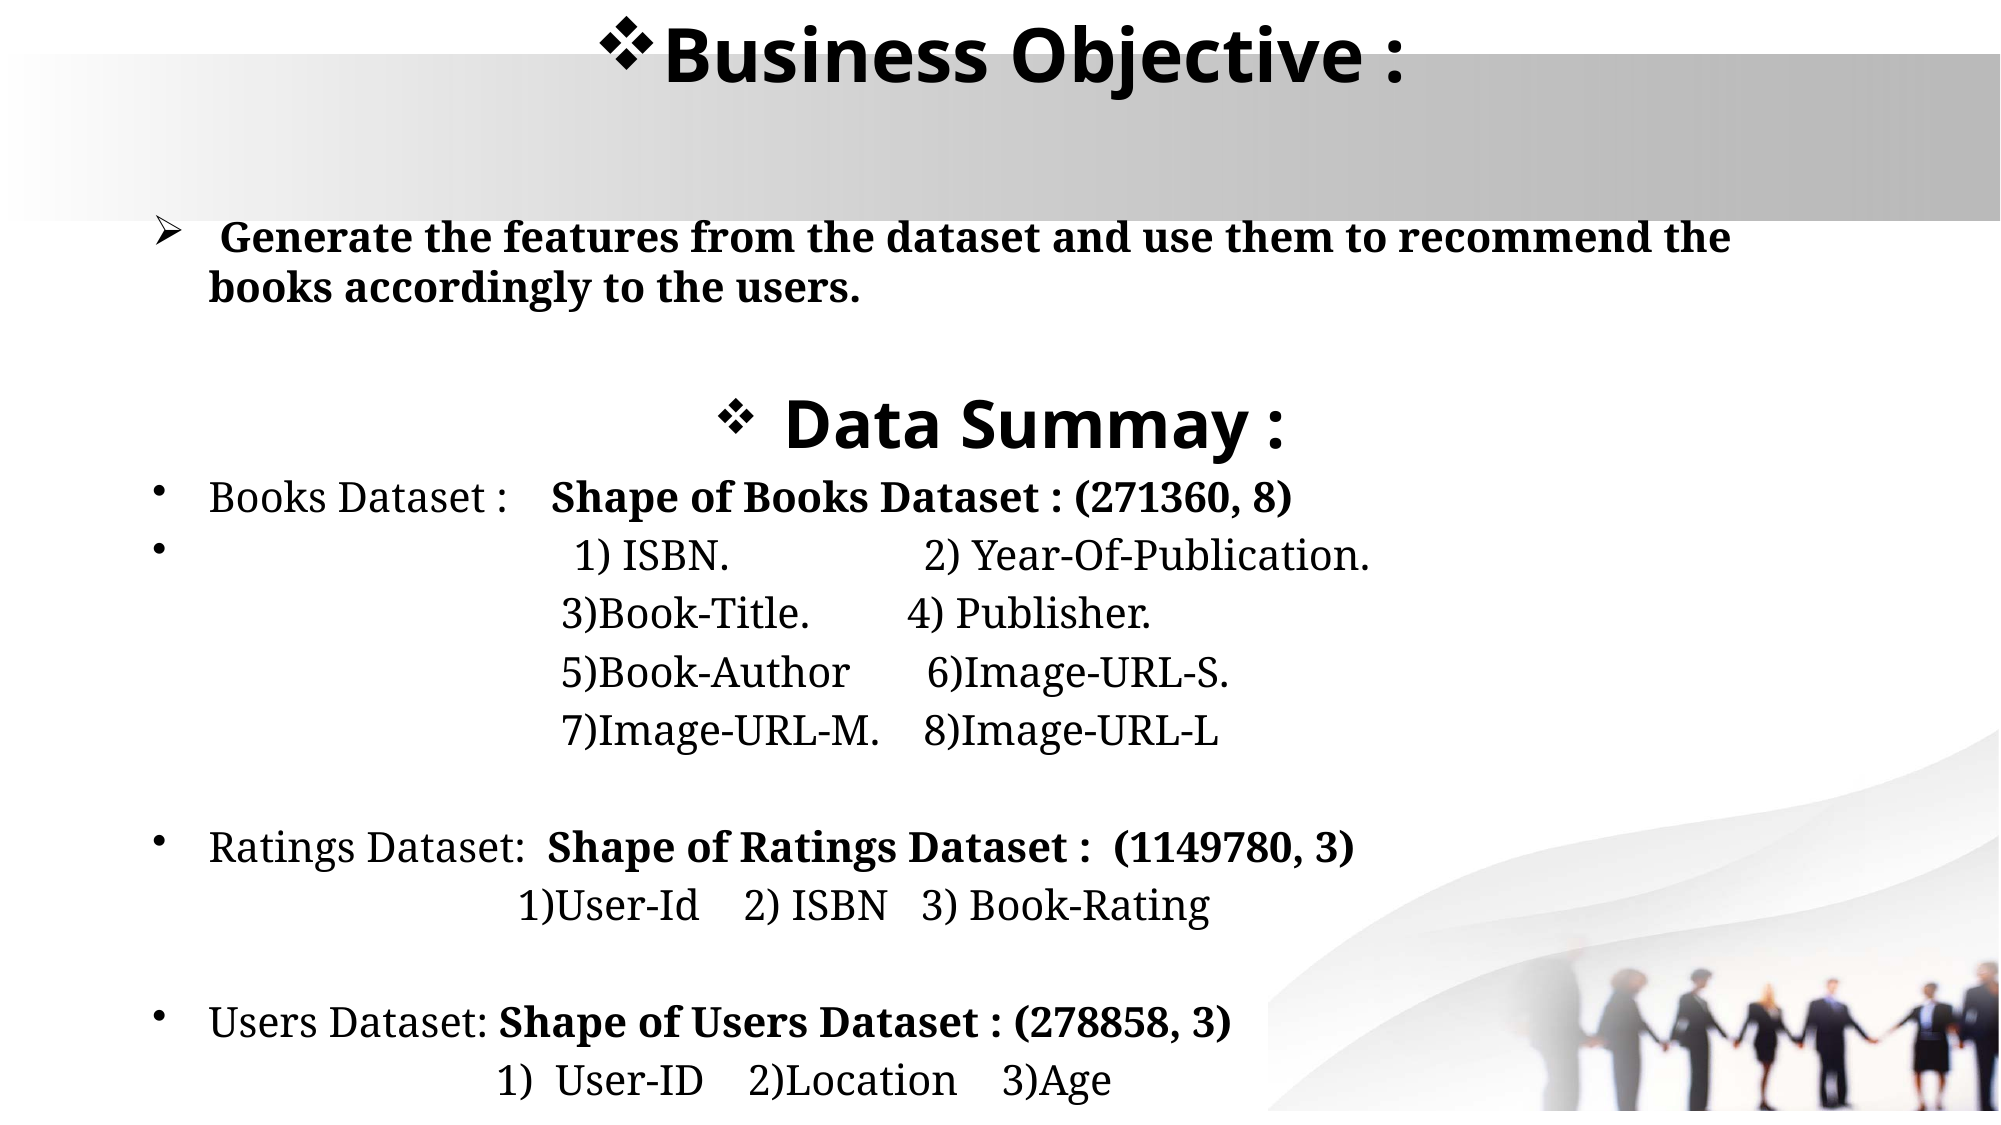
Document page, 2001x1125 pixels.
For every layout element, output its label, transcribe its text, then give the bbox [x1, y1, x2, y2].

list Business Objective : Generate the features from the dataset and use them to recommend the books accordingly to the users. Data Summay : Books Dataset : Shape of Books Dataset : (271360, 8) 1) ISBN. 2) Year-Of-Publication. 3)Book-Title. 4) Publisher. 5)Book-Author 6)Image-URL-S. 7)Image-URL-M. 8)Image-URL-L Ratings Dataset: Shape of Ratings Dataset : (1149780, 3) 1)User-Id 2) ISBN 3) Book-Rating Users Dataset: Shape of Users Dataset : (278858, 3) 1) User-ID 2)Location 3)Age [137, 0, 1863, 1125]
picture [1863, 728, 1999, 1111]
